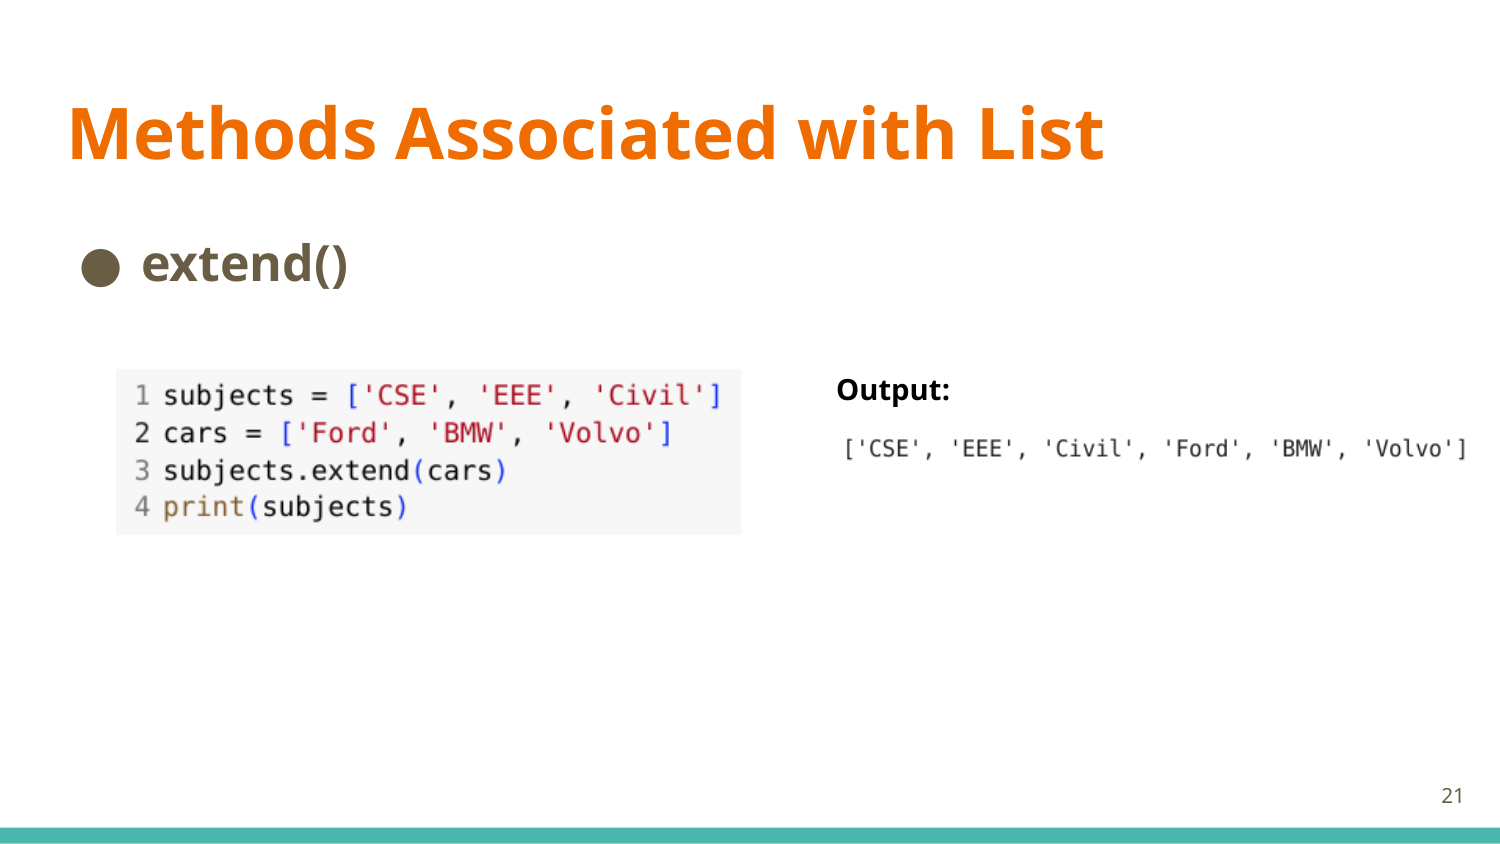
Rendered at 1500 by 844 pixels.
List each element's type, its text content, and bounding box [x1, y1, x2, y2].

picture [116, 369, 741, 536]
slide_number ‹#› [1389, 764, 1480, 830]
list extend() [51, 207, 1480, 750]
text_box Output: [820, 356, 1136, 422]
title Methods Associated with List [51, 72, 1449, 189]
picture [831, 429, 1481, 475]
